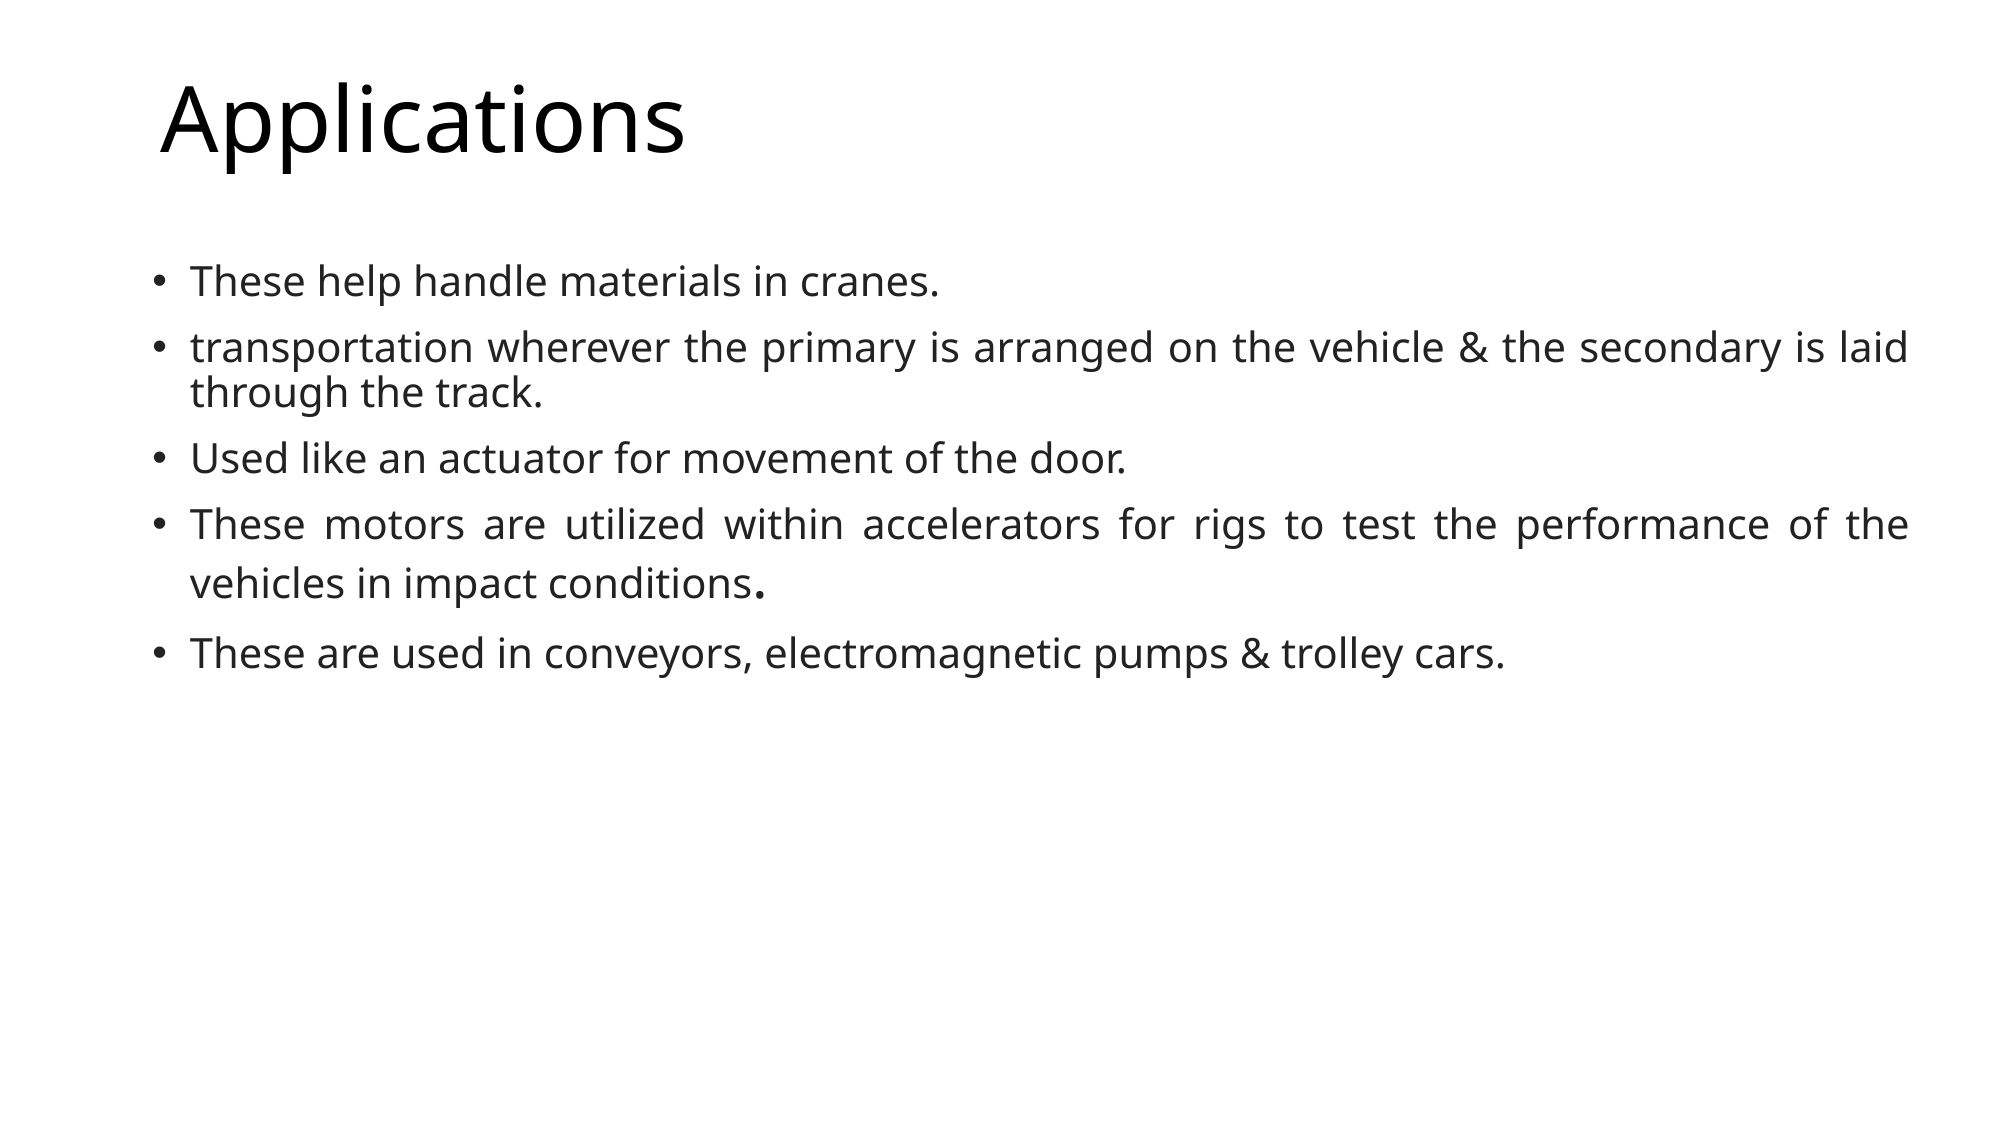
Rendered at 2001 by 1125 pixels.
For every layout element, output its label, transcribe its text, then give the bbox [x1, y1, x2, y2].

list These help handle materials in cranes. transportation wherever the primary is arranged on the vehicle & the secondary is laid through the track. Used like an actuator for movement of the door. These motors are utilized within accelerators for rigs to test the performance of the vehicles in impact conditions. These are used in conveyors, electromagnetic pumps & trolley cars. [137, 252, 1926, 1014]
title Applications [145, 59, 1863, 186]
